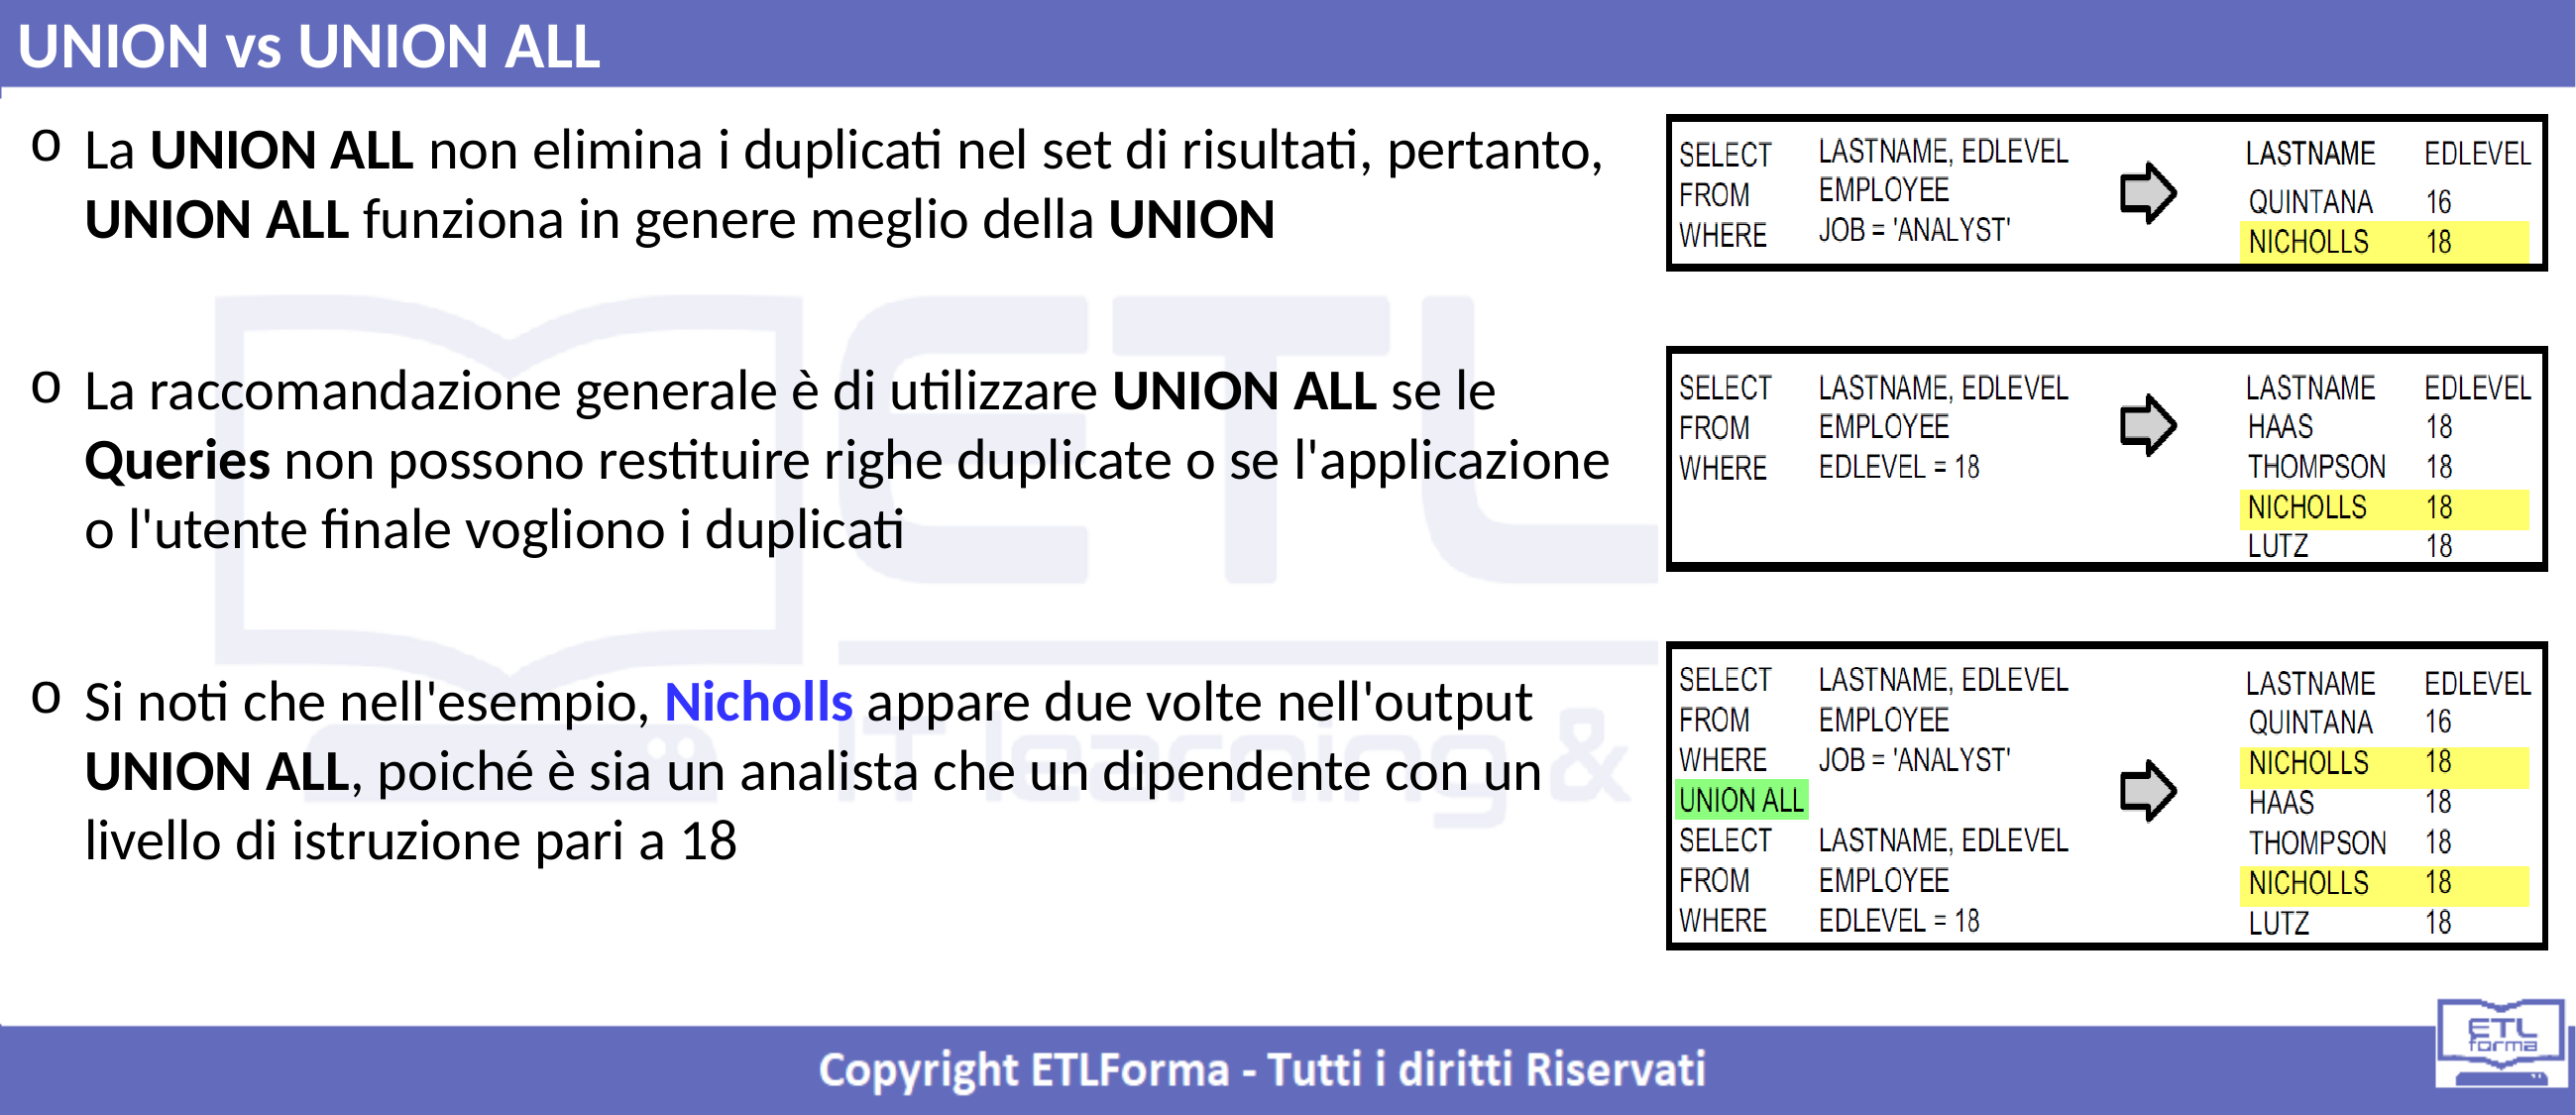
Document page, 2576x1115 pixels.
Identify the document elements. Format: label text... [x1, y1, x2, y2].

text_box La UNION ALL non elimina i duplicati nel set di risultati, pertanto, UNION ALL funziona in genere meglio della UNION La raccomandazione generale è di utilizzare UNION ALL se le Queries non possono restituire righe duplicate o se l'applicazione o l'utente finale vogliono i duplicati Si noti che nell'esempio, Nicholls appare due volte nell'output UNION ALL, poiché è sia un analista che un dipendente con un livello di istruzione pari a 18 [18, 105, 1635, 877]
picture [1658, 105, 2558, 956]
text_box UNION vs UNION ALL [3, 0, 2552, 65]
